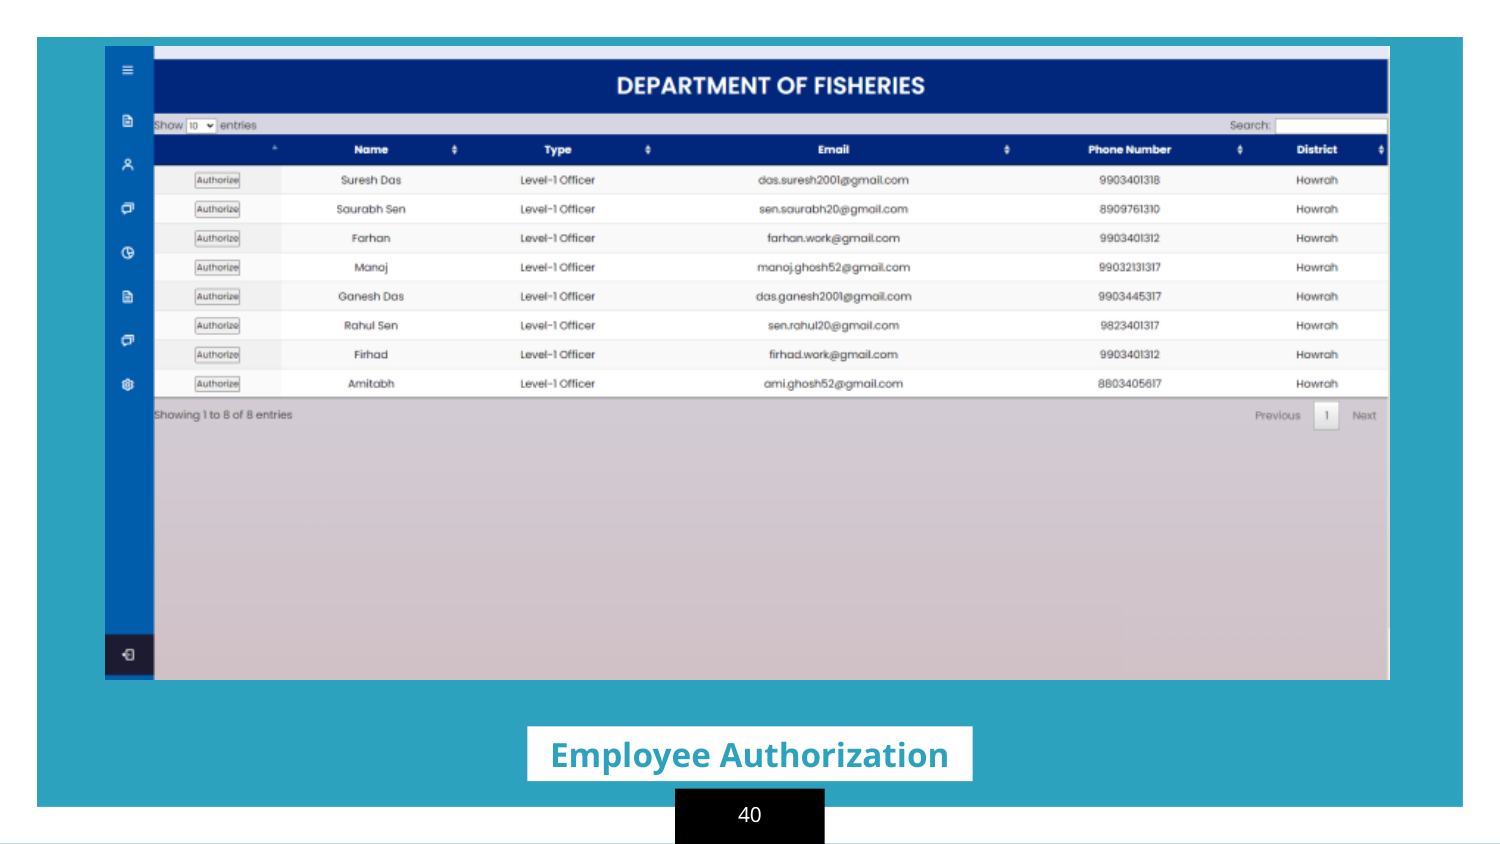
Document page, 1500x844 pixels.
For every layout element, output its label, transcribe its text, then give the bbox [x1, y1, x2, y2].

slide_number 40 [675, 788, 825, 844]
picture [105, 46, 1390, 680]
text_box Employee Authorization [527, 726, 973, 782]
